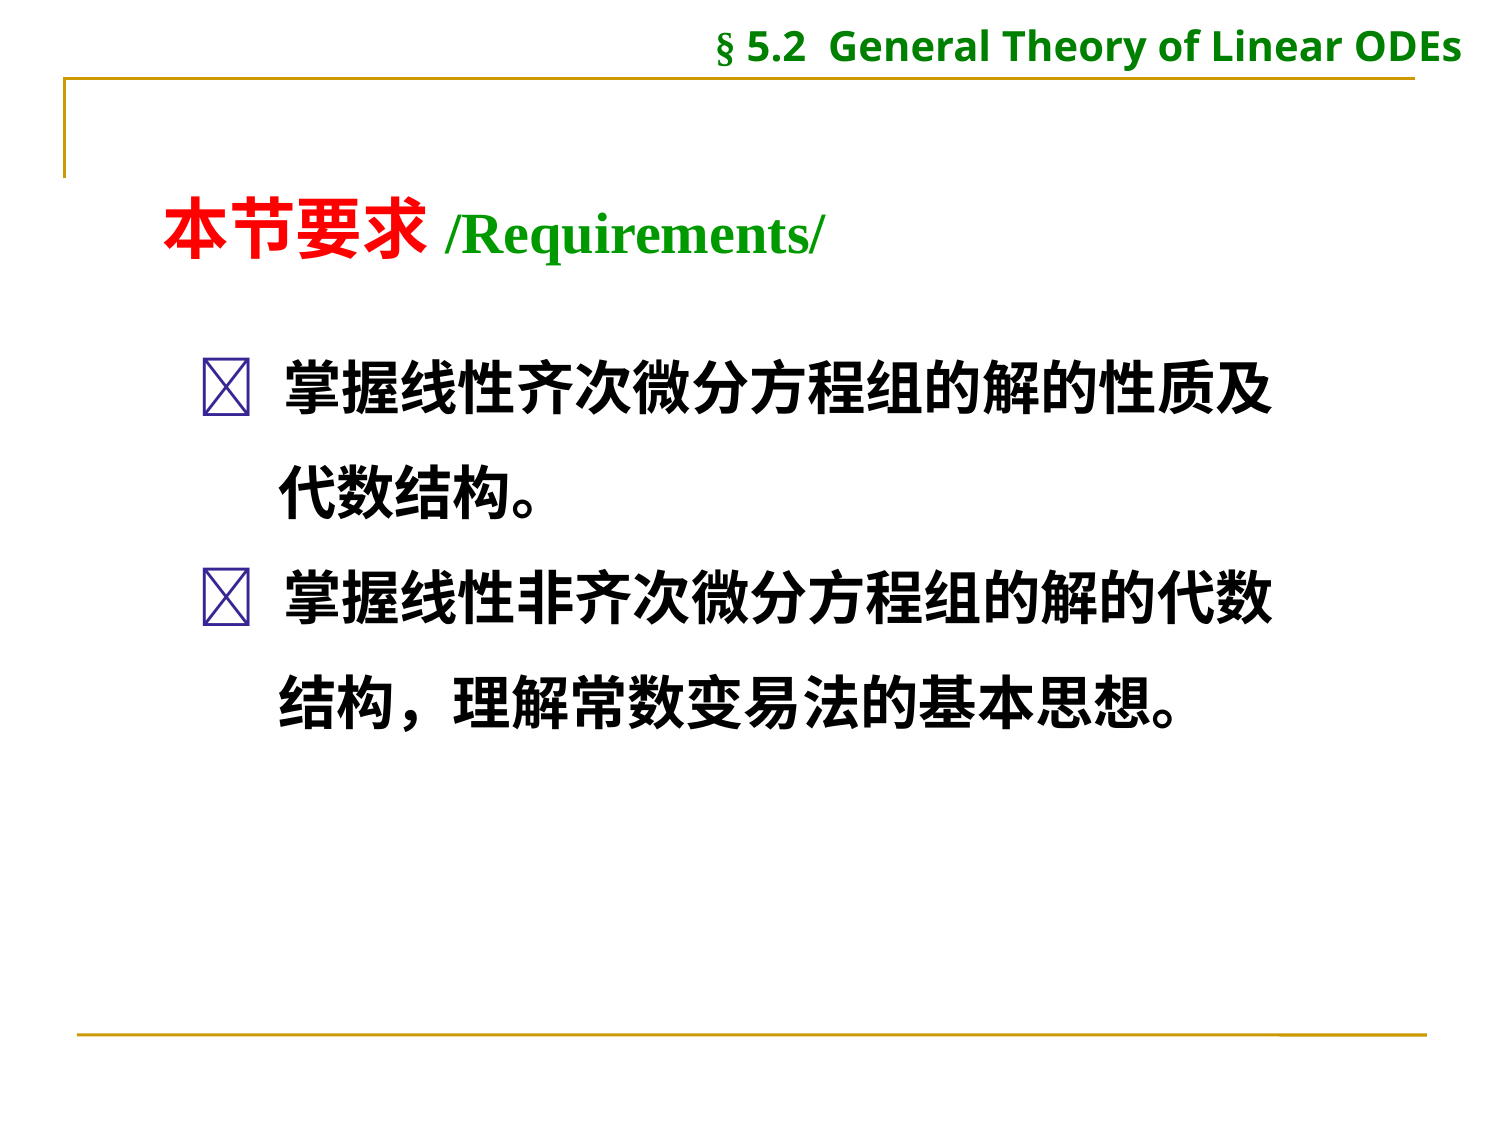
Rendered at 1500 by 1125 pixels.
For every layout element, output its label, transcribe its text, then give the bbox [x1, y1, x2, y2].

text_box  掌握线性齐次微分方程组的解的性质及 代数结构。  掌握线性非齐次微分方程组的解的代数 结构，理解常数变易法的基本思想。 [183, 238, 1325, 849]
text_box § 5.2 General Theory of Linear ODEs [699, 0, 1500, 78]
text_box 本节要求/Requirements/ [147, 179, 850, 275]
